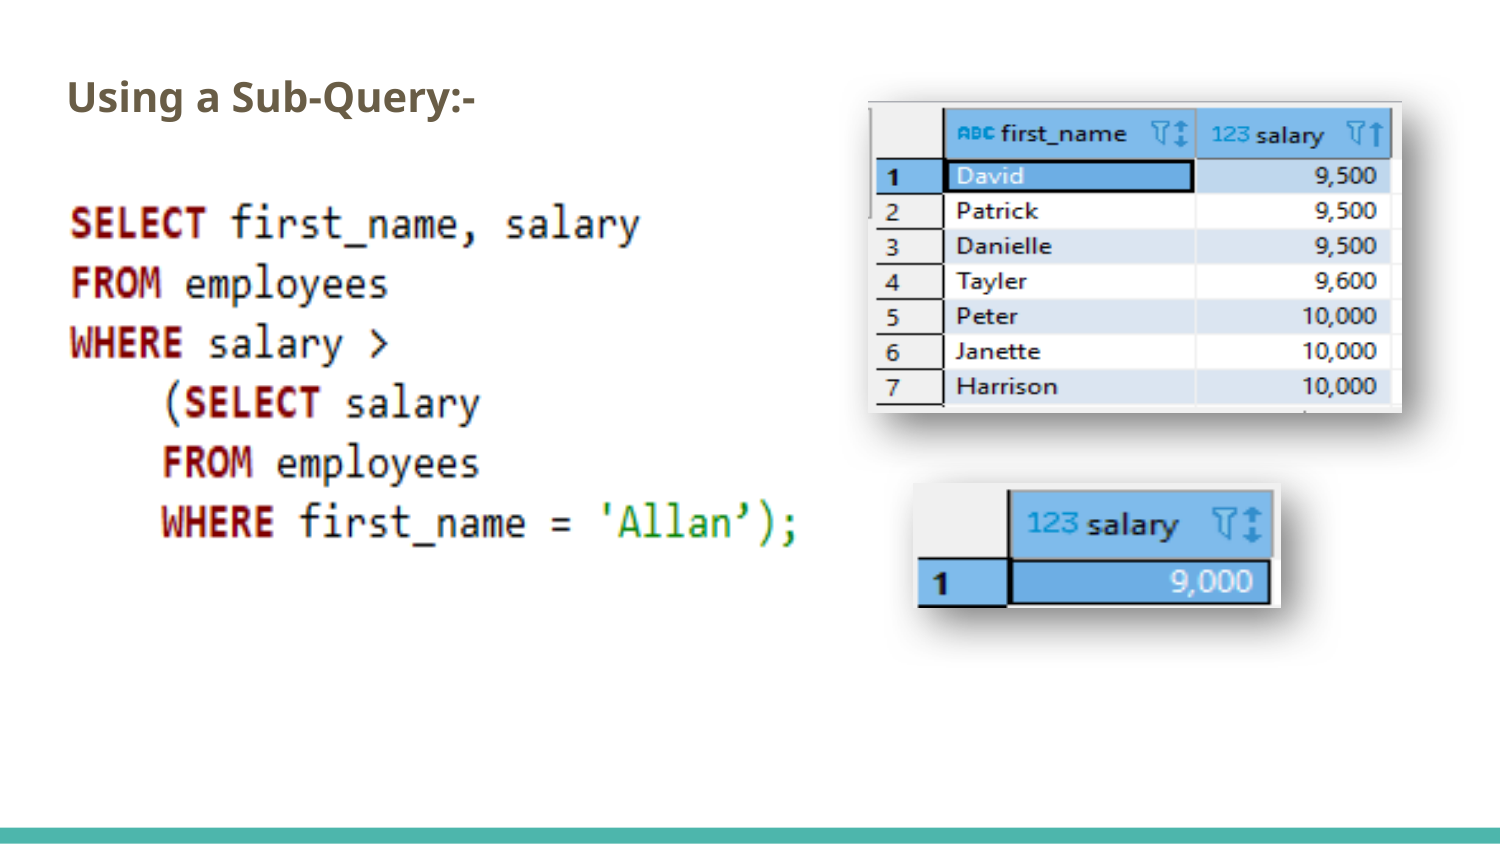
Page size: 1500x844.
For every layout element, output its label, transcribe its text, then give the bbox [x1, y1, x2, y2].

list Using a Sub-Query:- [51, 30, 1449, 795]
picture [47, 192, 823, 576]
picture [868, 101, 1403, 414]
picture [913, 483, 1282, 608]
